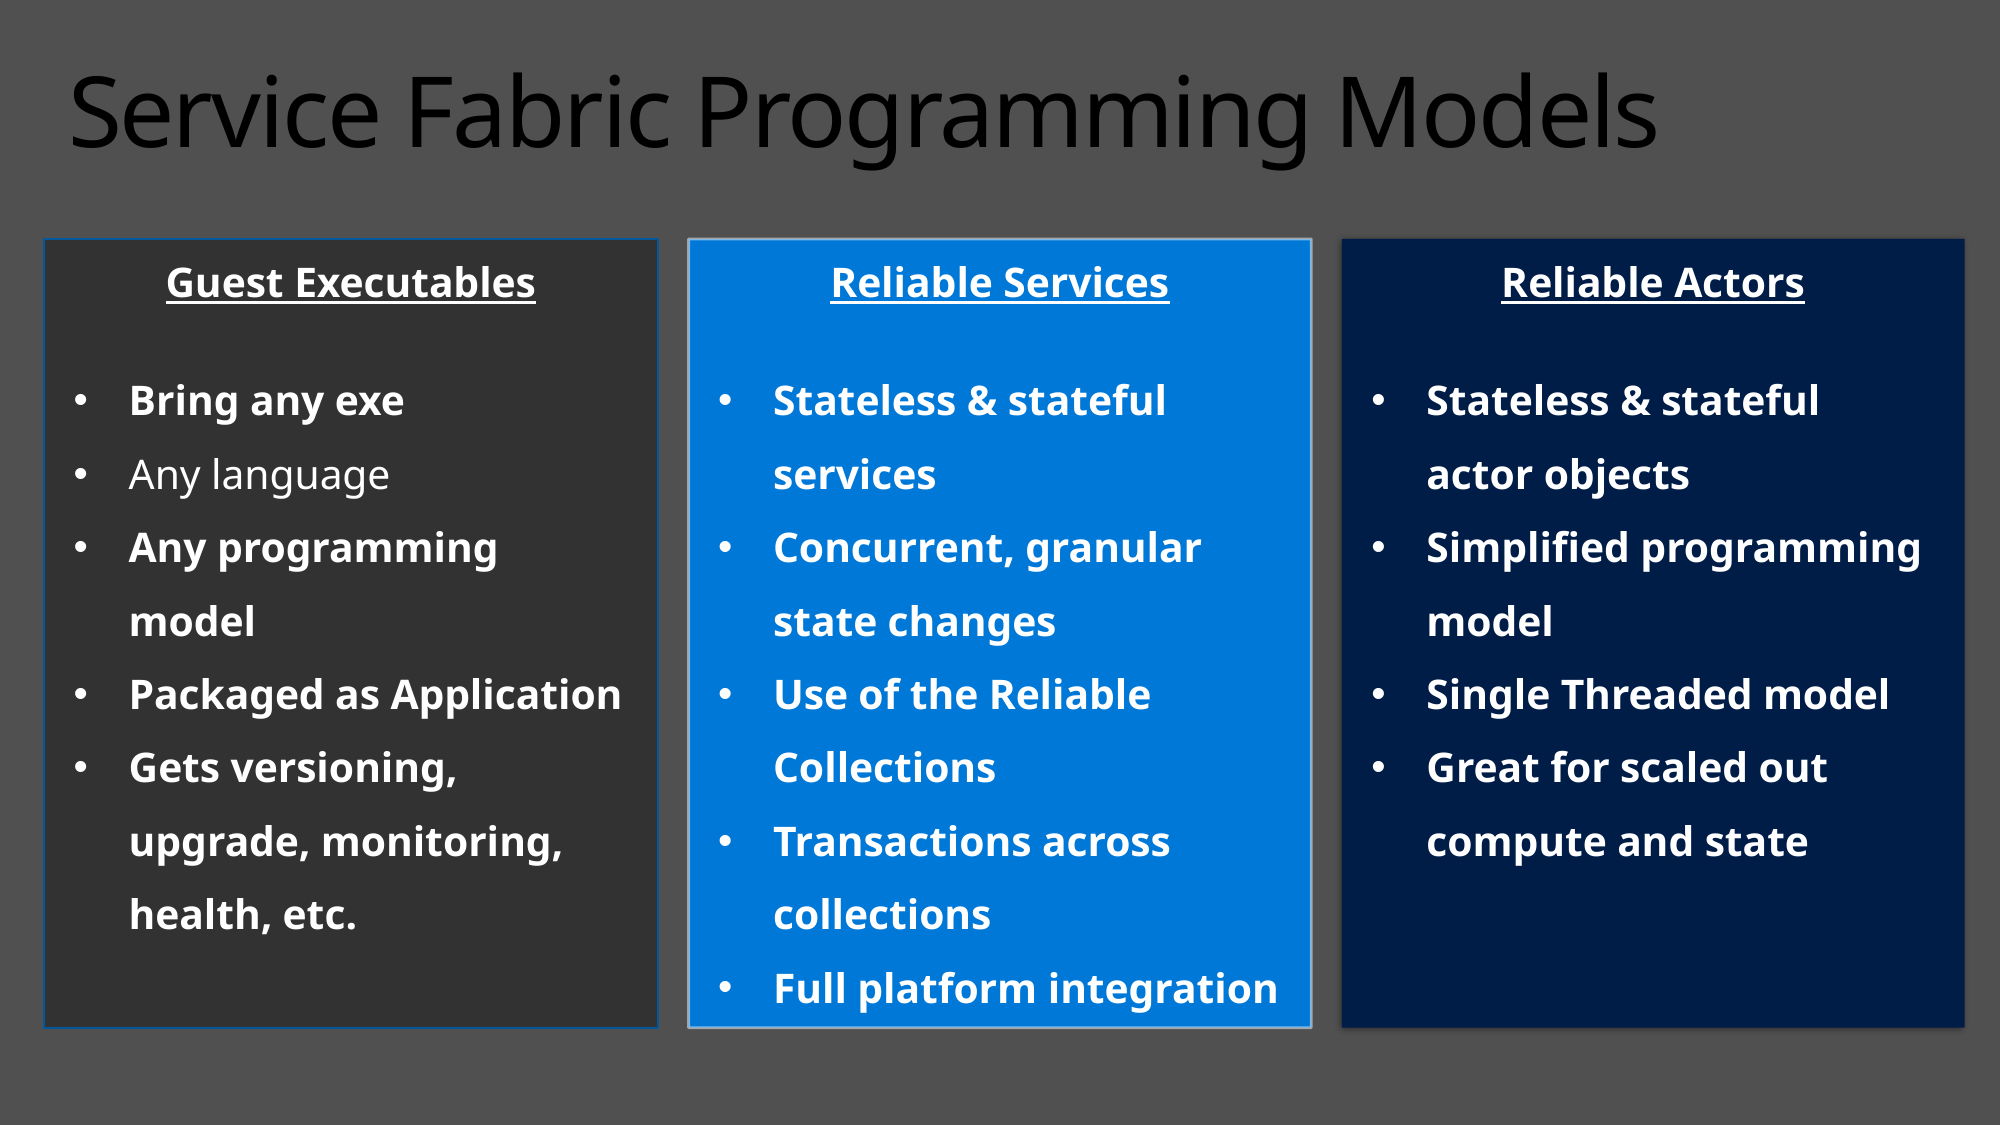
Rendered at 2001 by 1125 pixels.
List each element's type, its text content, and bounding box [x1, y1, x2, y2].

text_box Reliable Actors Stateless & stateful actor objects Simplified programming model Single Threaded model Great for scaled out compute and state [1341, 238, 1965, 1028]
title Service Fabric Programming Models [44, 47, 1957, 196]
text_box Guest Executables Bring any exe Any language Any programming model Packaged as Application Gets versioning, upgrade, monitoring, health, etc. [43, 238, 659, 1029]
text_box Reliable Services Stateless & stateful services Concurrent, granular state changes Use of the Reliable Collections Transactions across collections Full platform integration [687, 238, 1313, 1029]
